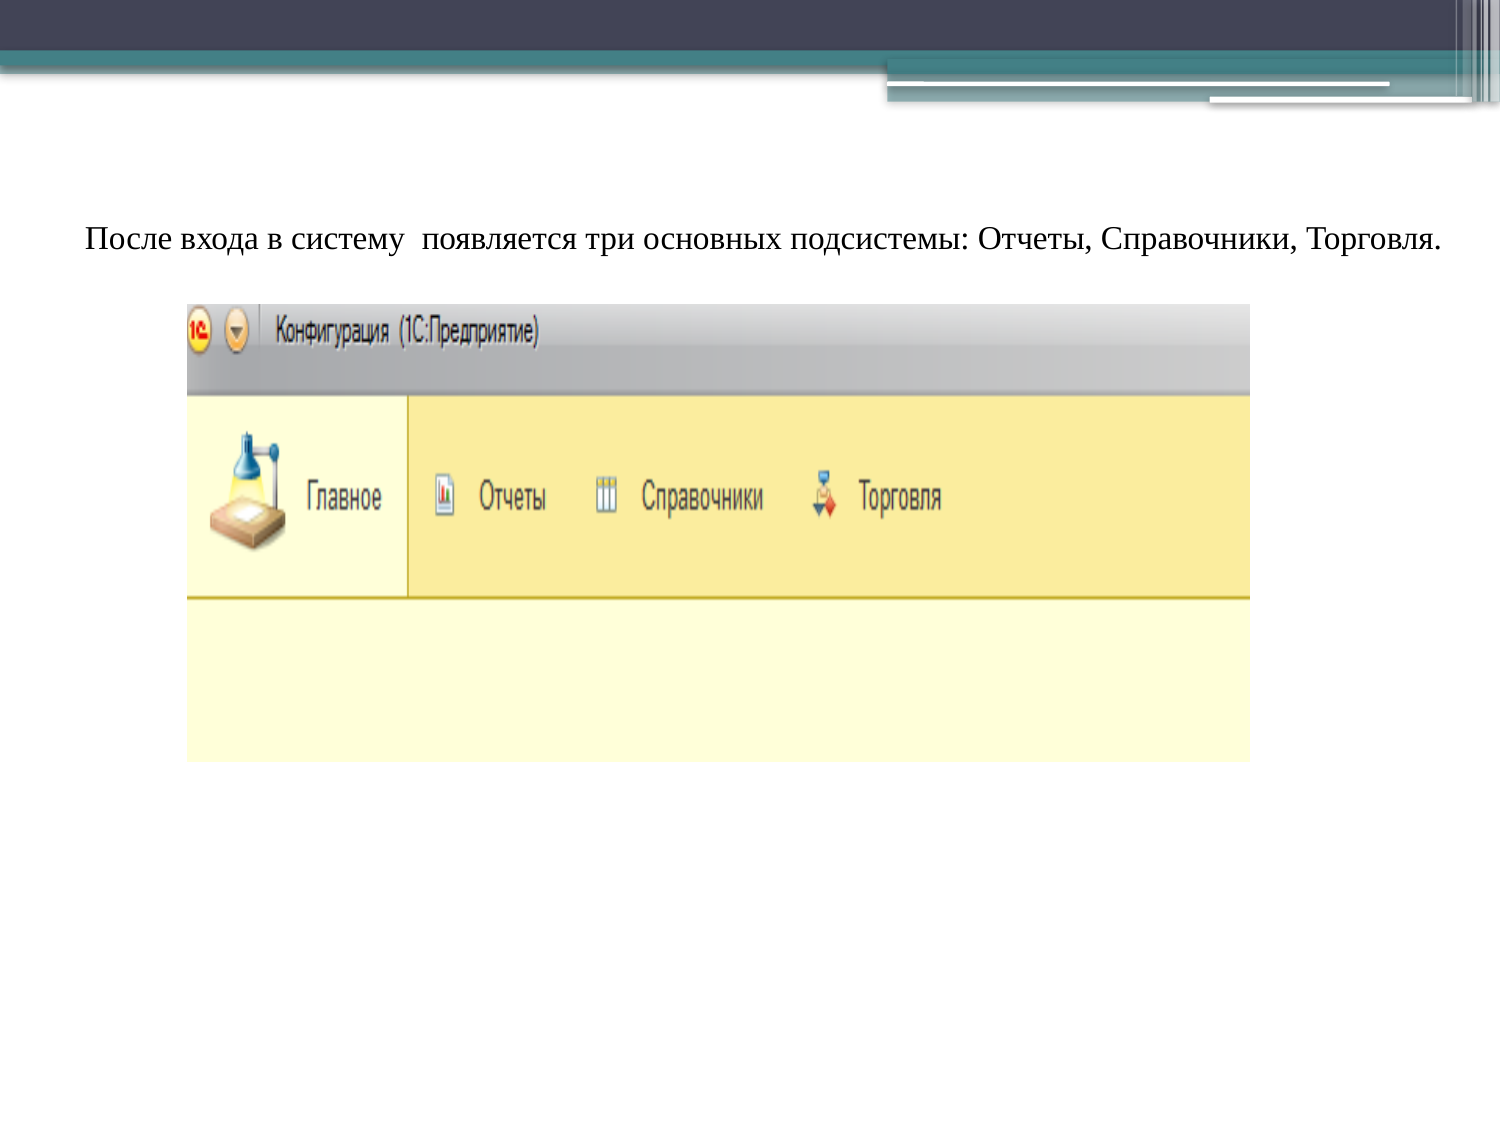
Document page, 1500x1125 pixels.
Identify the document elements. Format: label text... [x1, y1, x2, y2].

picture [187, 304, 1251, 762]
text_box После входа в систему появляется три основных подсистемы: Отчеты, Справочники, Торговля. [70, 163, 1465, 264]
